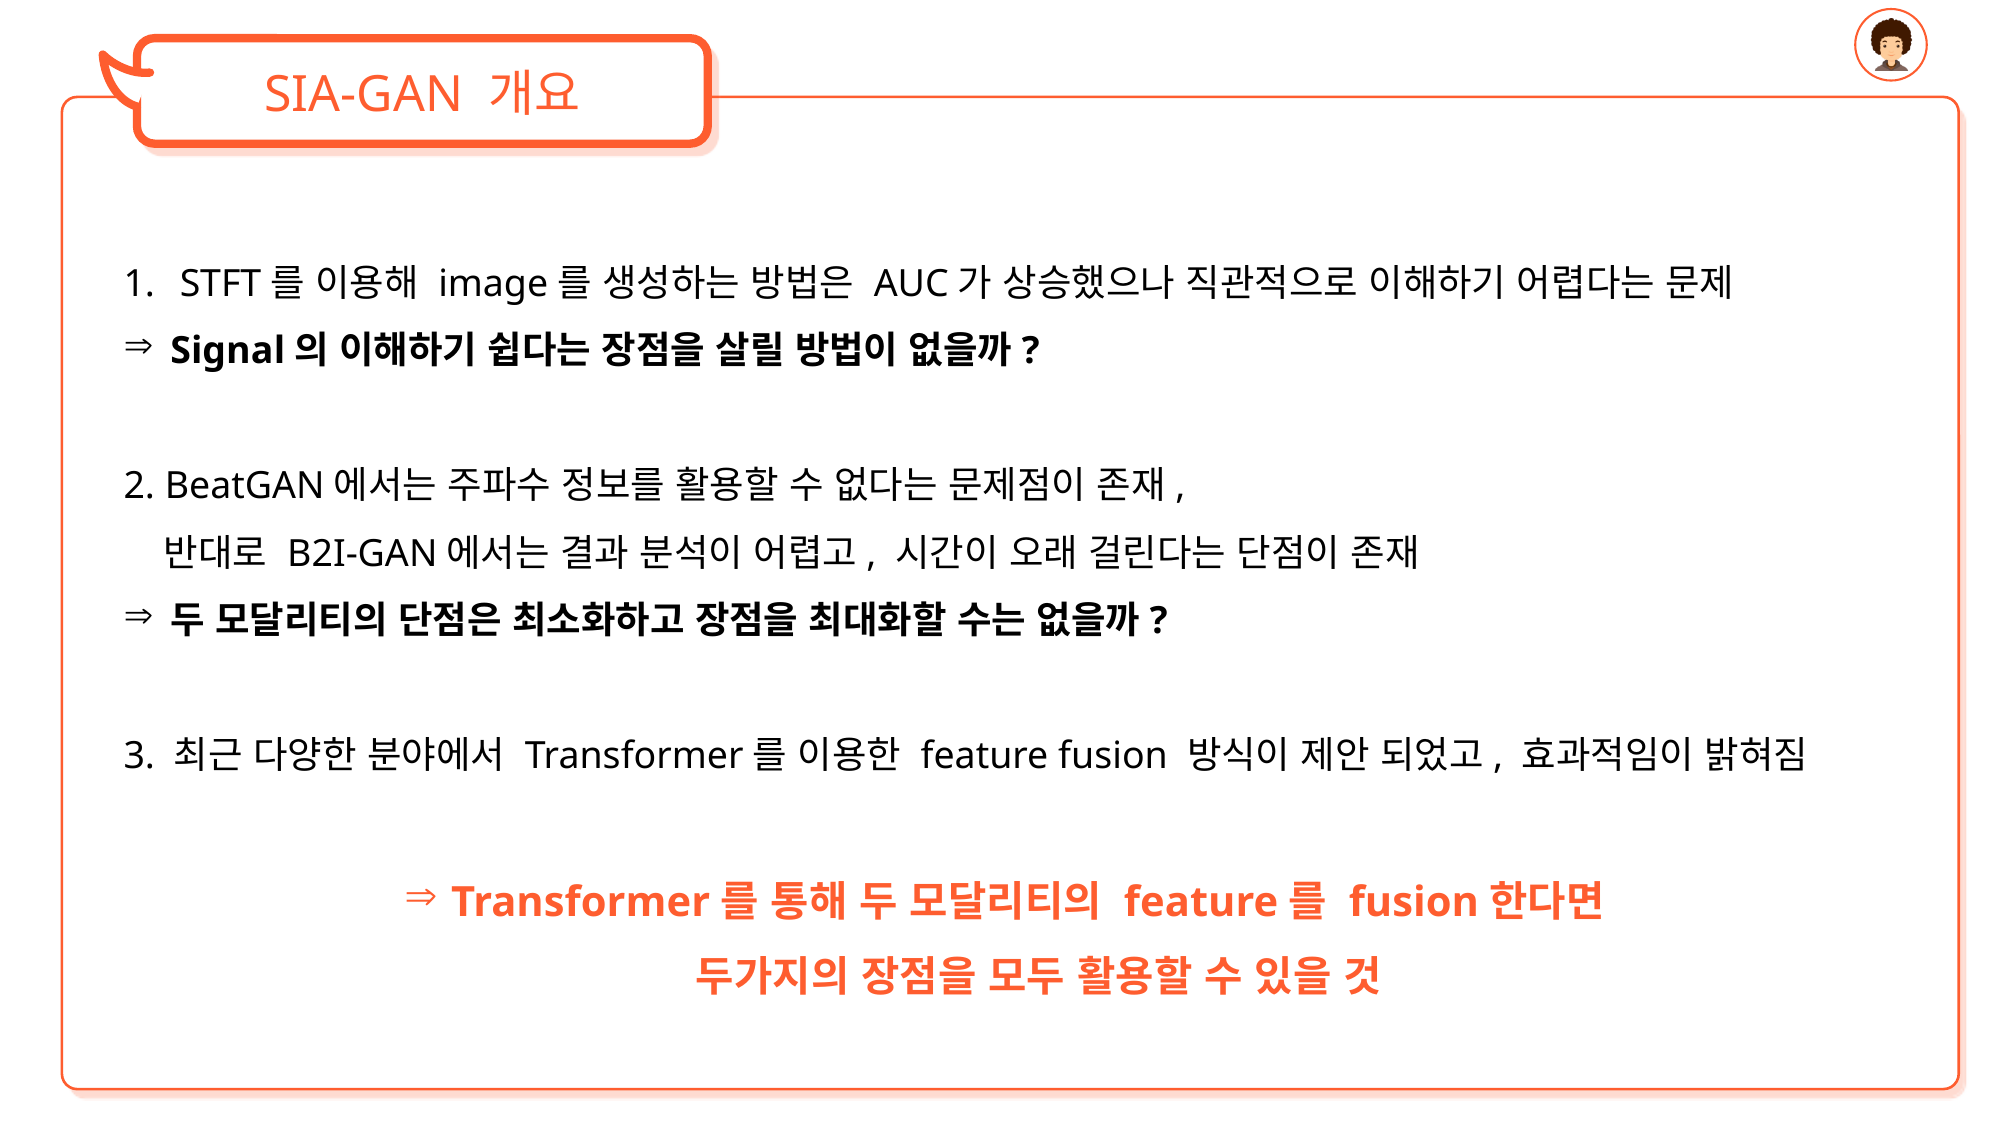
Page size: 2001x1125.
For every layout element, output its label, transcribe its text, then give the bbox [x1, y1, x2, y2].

text_box Transformer를 통해 두 모달리티의 feature를 fusion한다면 두가지의 장점을 모두 활용할 수 있을 것 [357, 842, 1664, 1008]
text_box STFT를 이용해 image를 생성하는 방법은 AUC가 상승했으나 직관적으로 이해하기 어렵다는 문제 Signal의 이해하기 쉽다는 장점을 살릴 방법이 없을까? 2. BeatGAN에서는 주파수 정보를 활용할 수 없다는 문제점이 존재, 반대로 B2I-GAN에서는 결과 분석이 어렵고, 시간이 오래 걸린다는 단점이 존재 두 모달리티의 단점은 최소화하고 장점을 최대화할 수는 없을까? 3. 최근 다양한 분야에서 Transformer를 이용한 feature fusion 방식이 제안 되었고, 효과적임이 밝혀짐 [108, 183, 1938, 919]
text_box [1855, 8, 1927, 81]
text_box [101, 53, 152, 108]
text_box SIA-GAN 개요 [135, 37, 709, 145]
text_box [bs,1,50] [146, 95, 715, 153]
text_box [60, 95, 1960, 1091]
